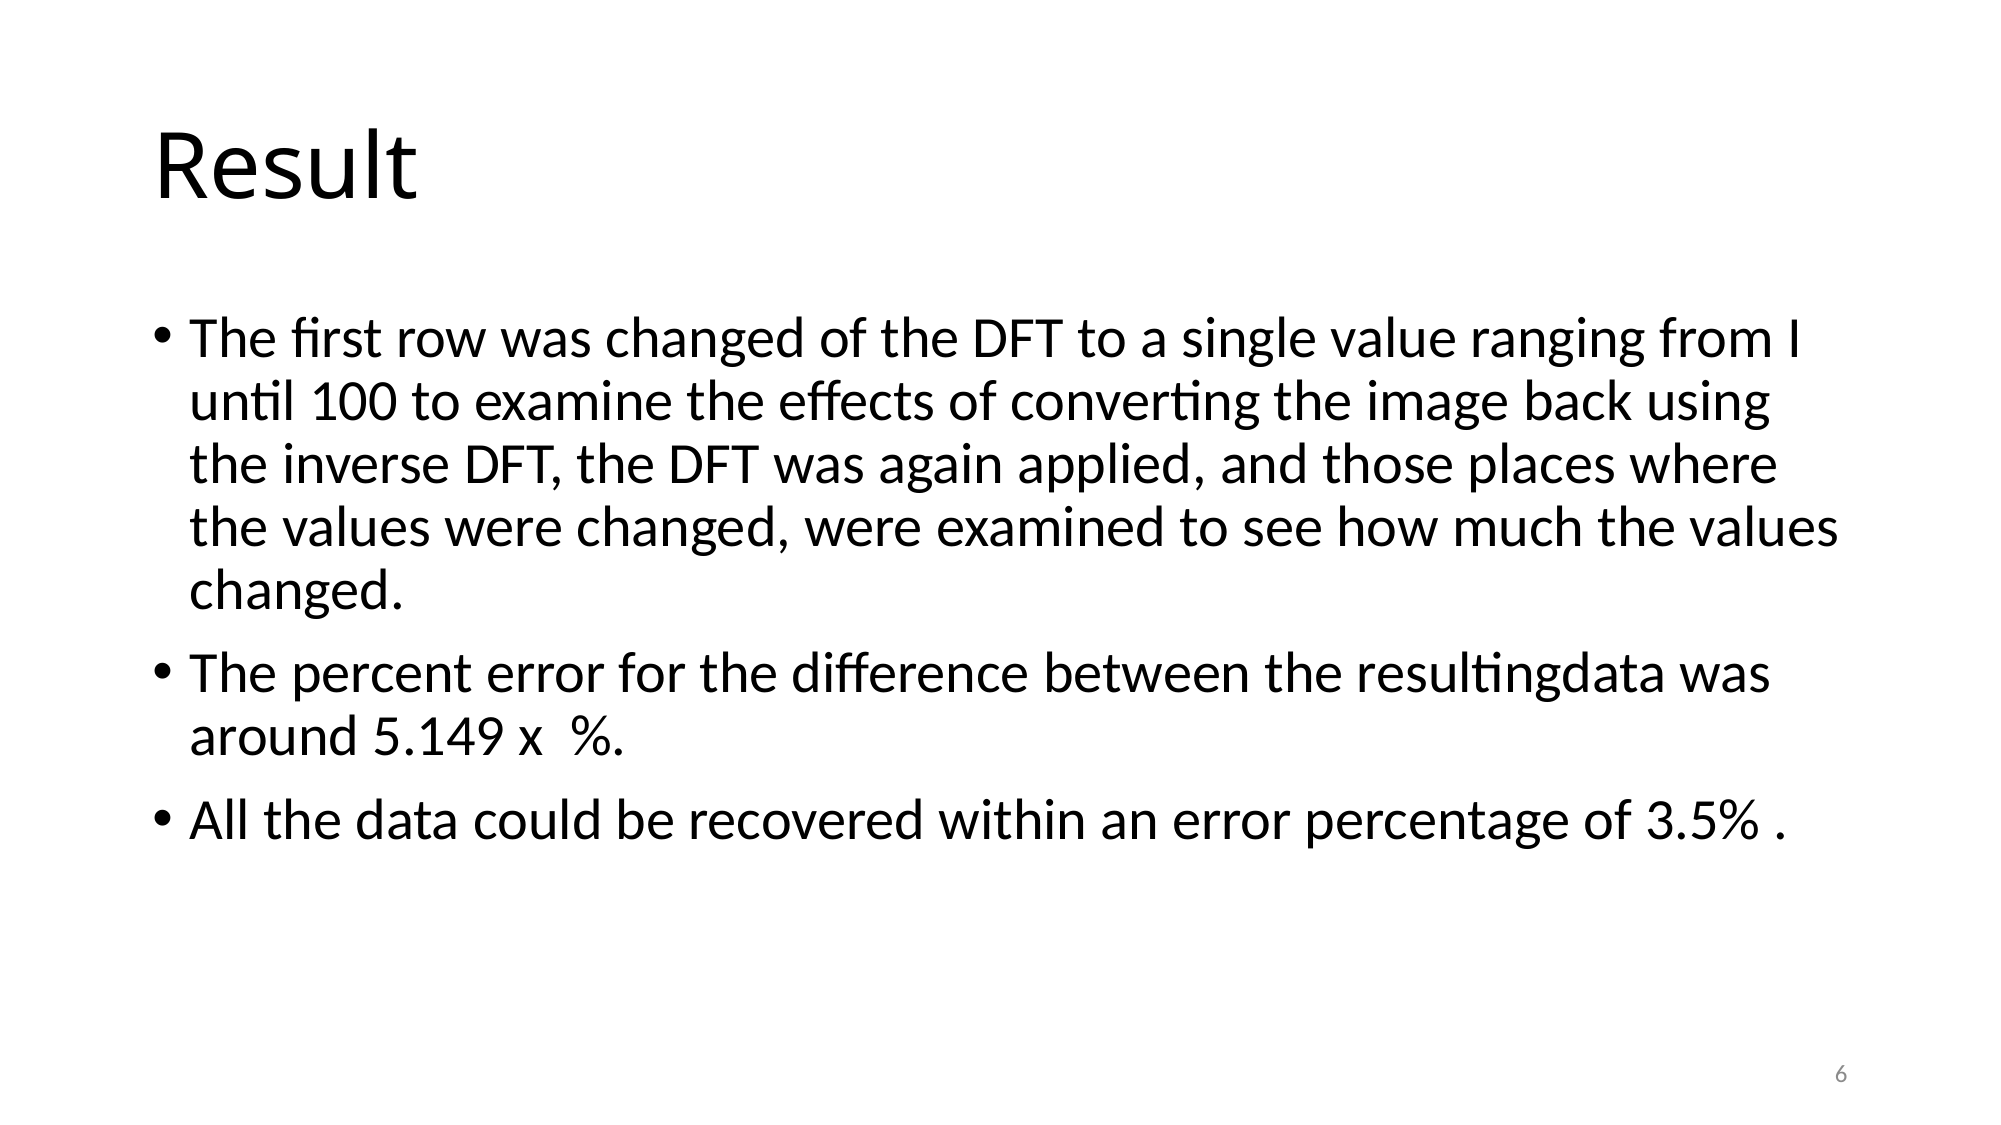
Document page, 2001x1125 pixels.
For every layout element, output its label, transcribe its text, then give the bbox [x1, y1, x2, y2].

title Result [137, 59, 1863, 278]
slide_number 6 [1412, 1042, 1863, 1103]
